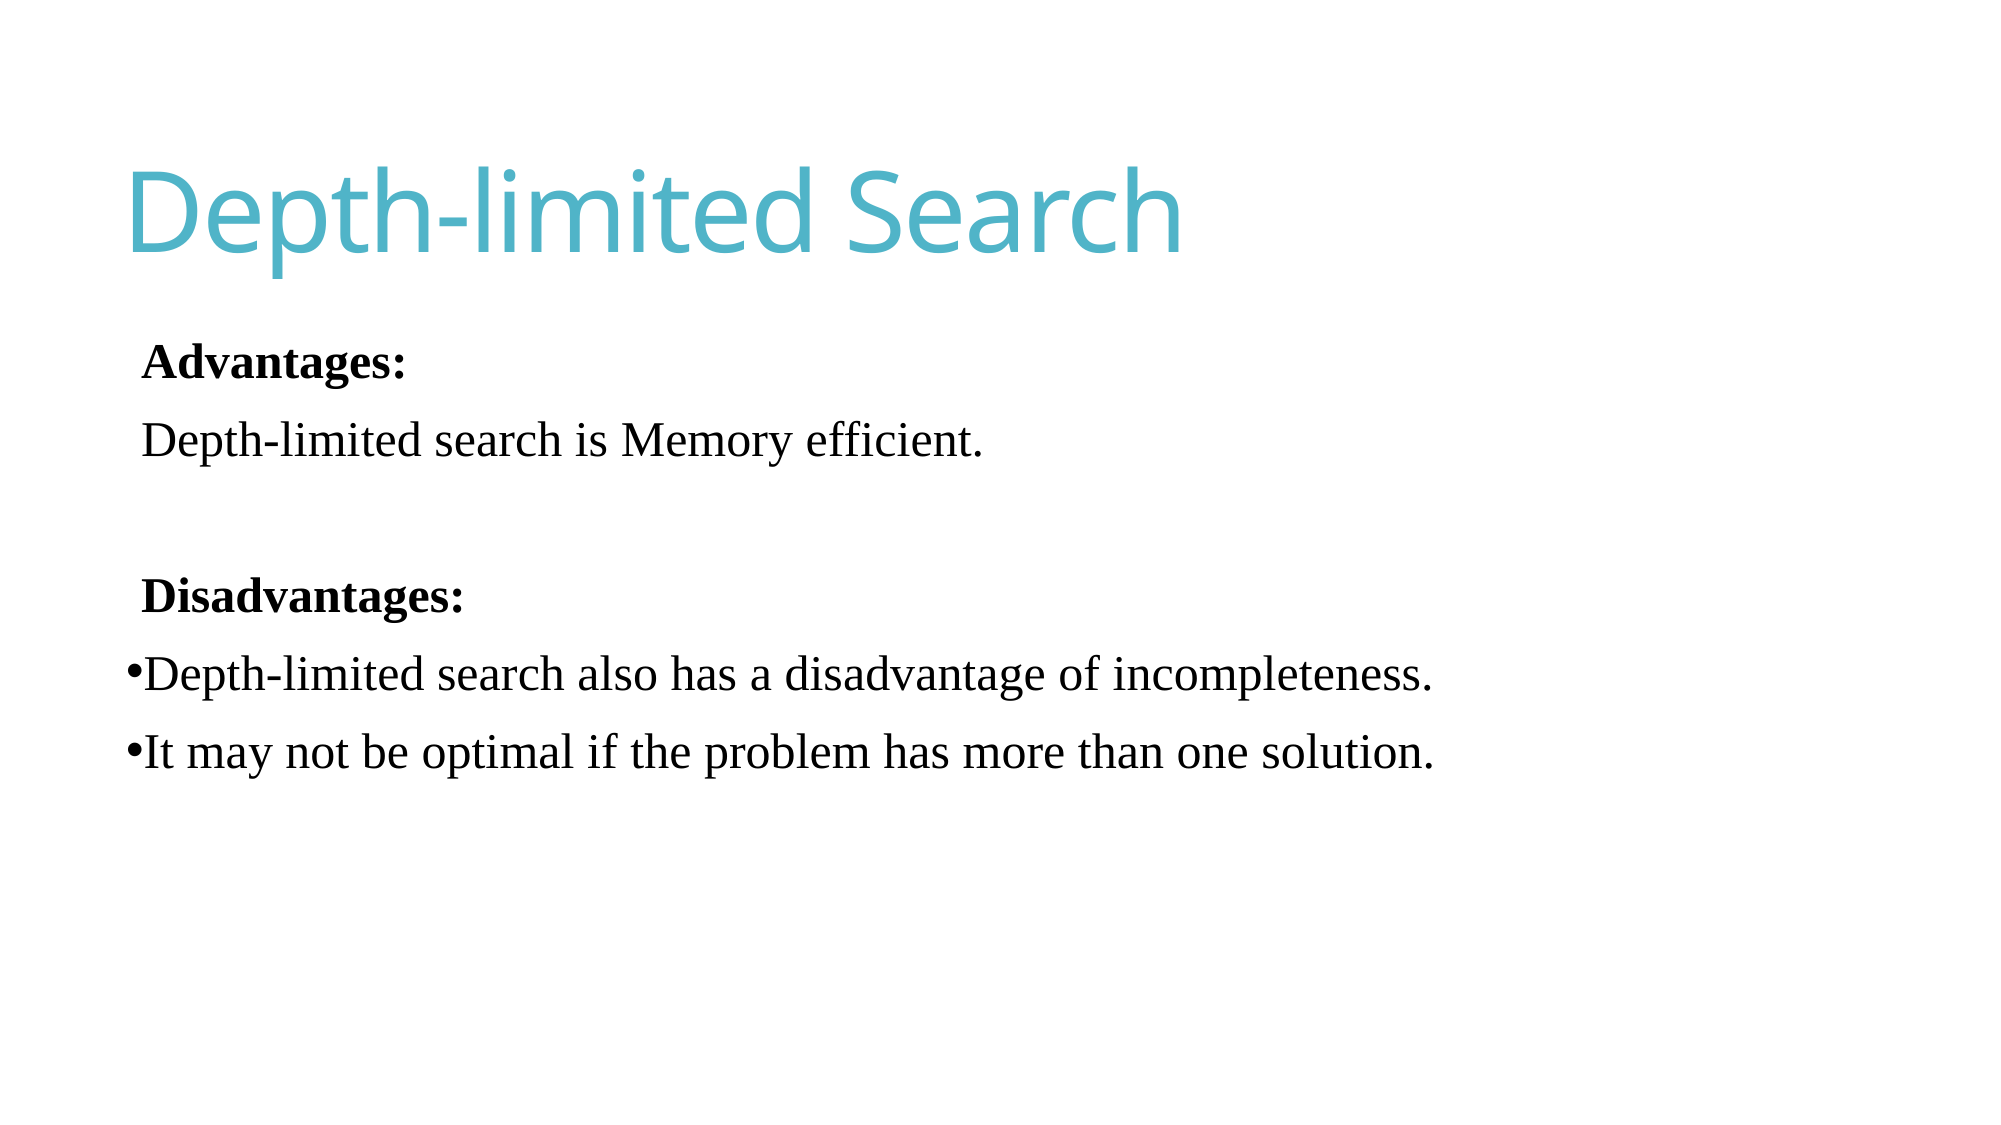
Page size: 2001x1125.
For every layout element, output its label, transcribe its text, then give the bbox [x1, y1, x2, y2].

title Depth-limited Search [107, 81, 1875, 354]
list Advantages: Depth-limited search is Memory efficient. Disadvantages: Depth-limited search also has a disadvantage of incompleteness. It may not be optimal if the problem has more than one solution. [111, 329, 1876, 948]
